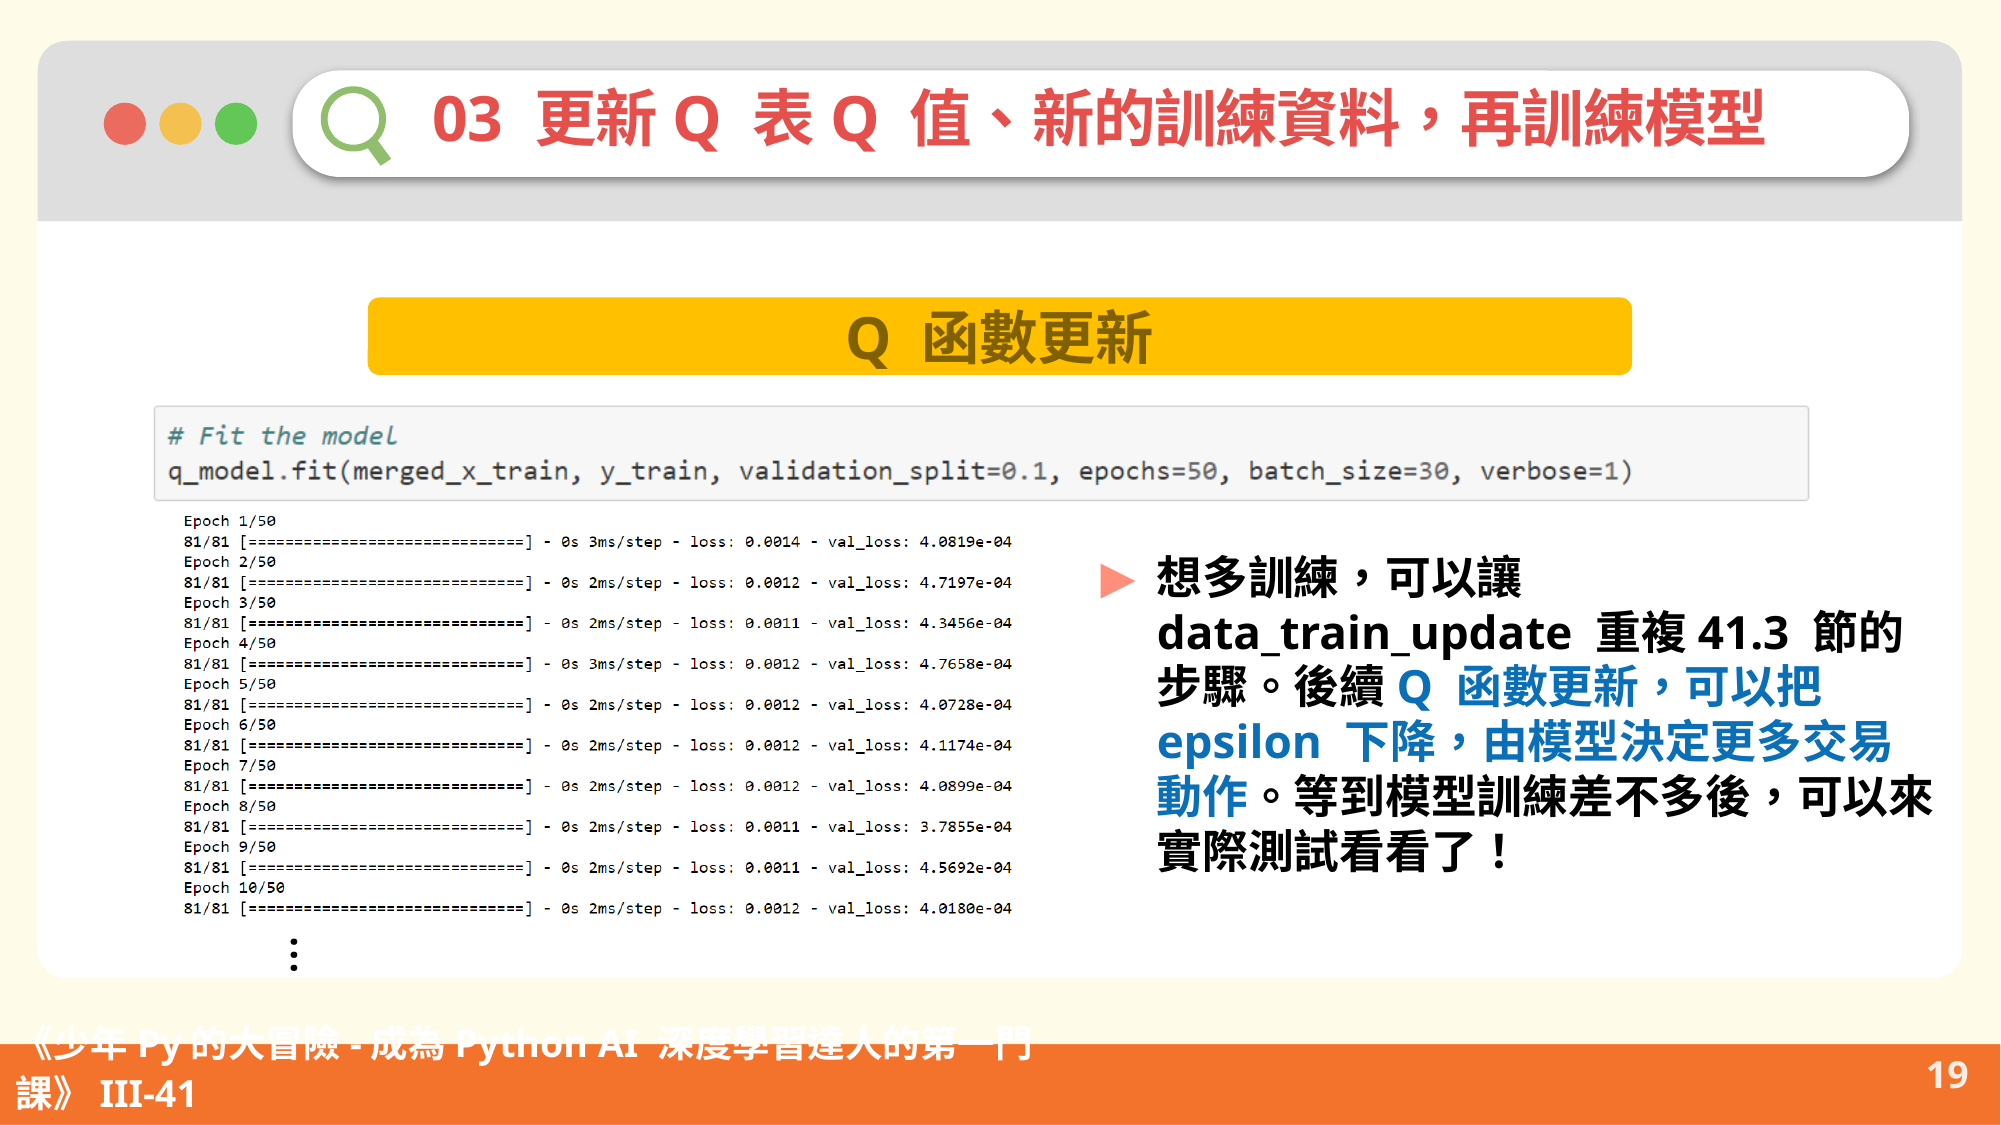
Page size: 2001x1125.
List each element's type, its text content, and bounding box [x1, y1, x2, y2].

list 03 更新Q 表Q 值、新的訓練資料，再訓練模型 [423, 84, 1874, 163]
text_box … [225, 926, 404, 1039]
picture [146, 395, 1816, 508]
text_box Q 函數更新 [367, 297, 1633, 375]
slide_number 19 [1912, 1047, 1982, 1111]
picture [177, 509, 1018, 917]
text_box 想多訓練，可以讓data_train_update 重複41.3 節的步驟。後續Q 函數更新，可以把epsilon 下降，由模型決定更多交易動作。等到模型訓練差不多後，可以來實際測試看看了！ [1088, 536, 1948, 890]
